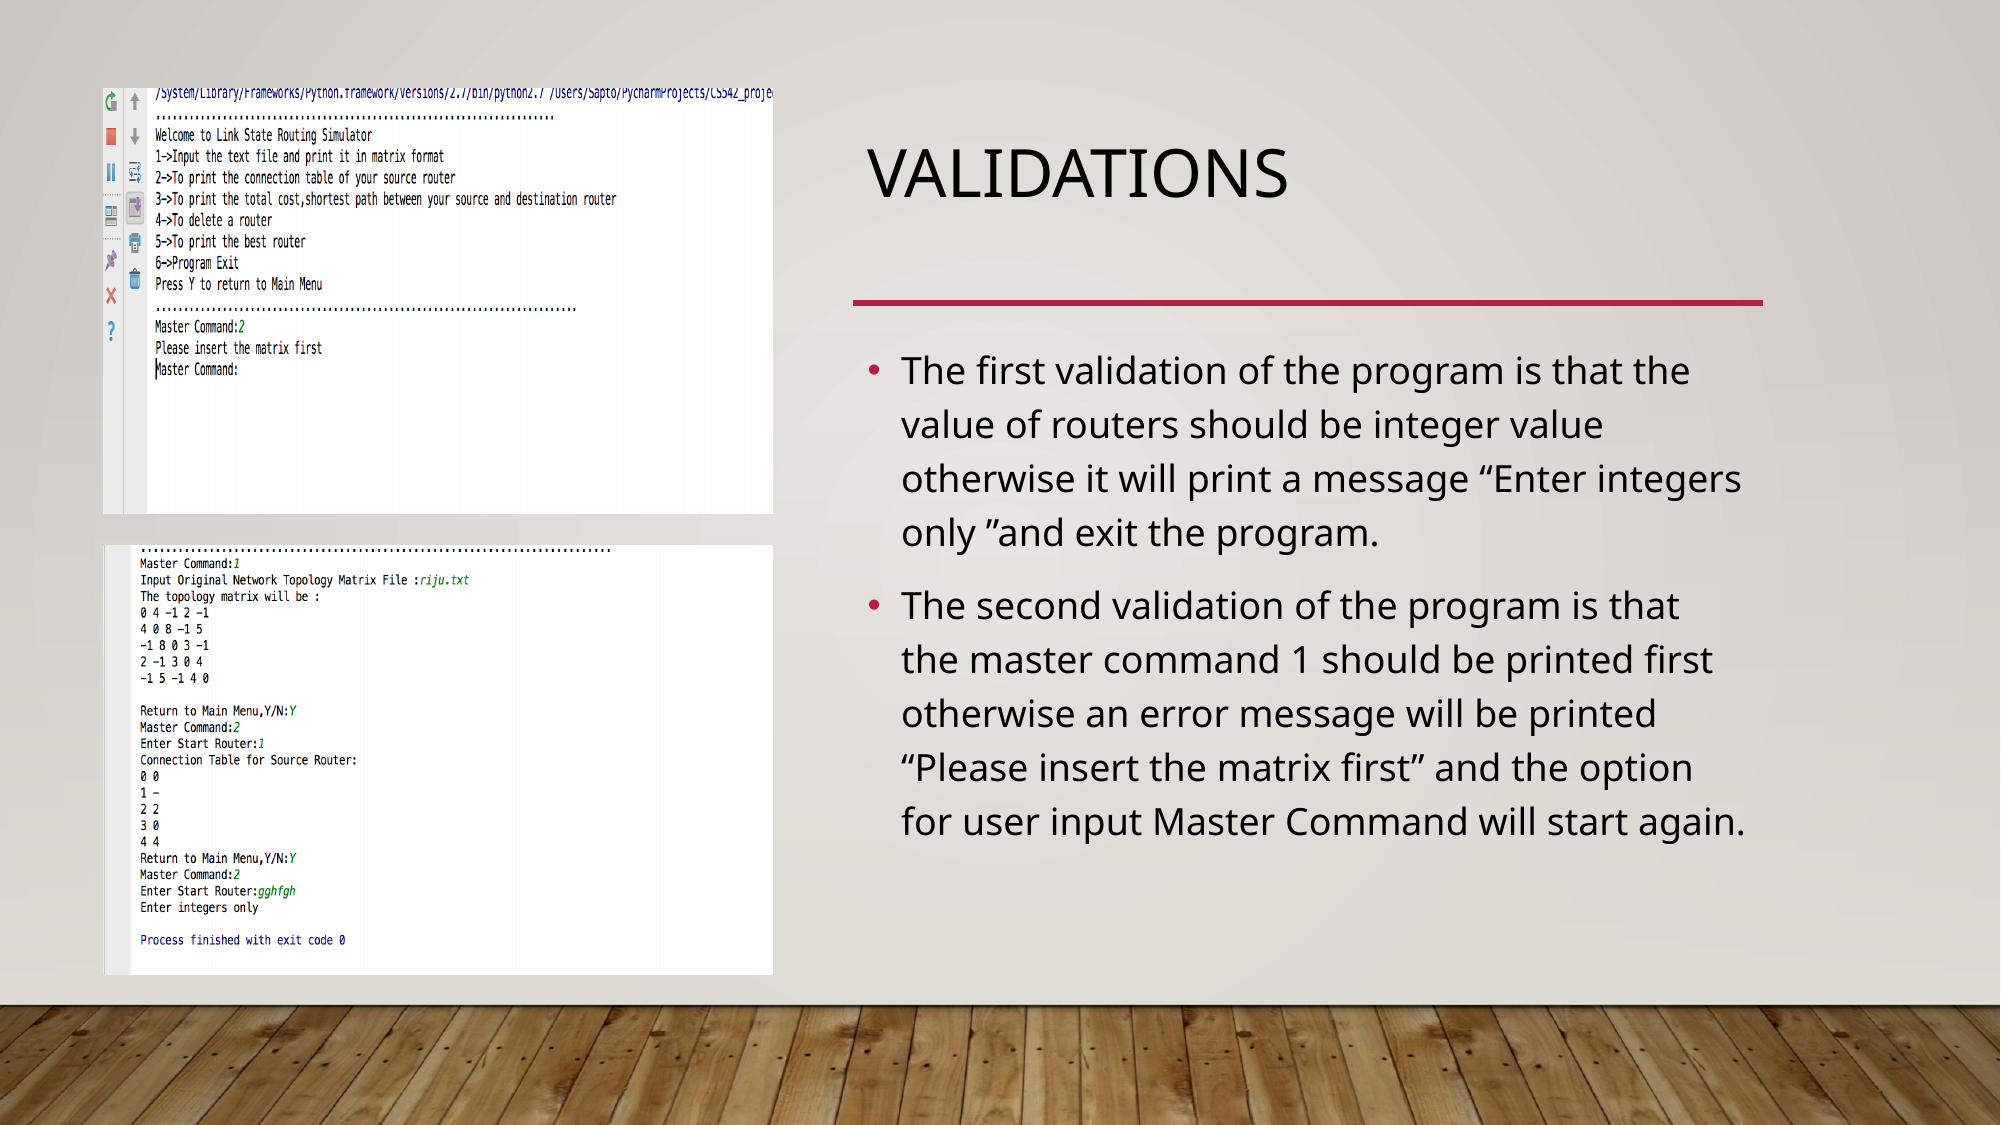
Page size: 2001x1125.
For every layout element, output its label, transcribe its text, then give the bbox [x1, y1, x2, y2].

picture [103, 545, 773, 976]
list The first validation of the program is that the value of routers should be integer value otherwise it will print a message “Enter integers only ”and exit the program. The second validation of the program is that the master command 1 should be printed first otherwise an error message will be printed “Please insert the matrix first” and the option for user input Master Command will start again. [852, 330, 1763, 897]
picture [0, 1006, 2000, 1125]
text_box [0, 0, 2000, 330]
title validations [852, 131, 1763, 302]
text_box [0, 330, 2000, 1004]
picture [103, 88, 773, 515]
